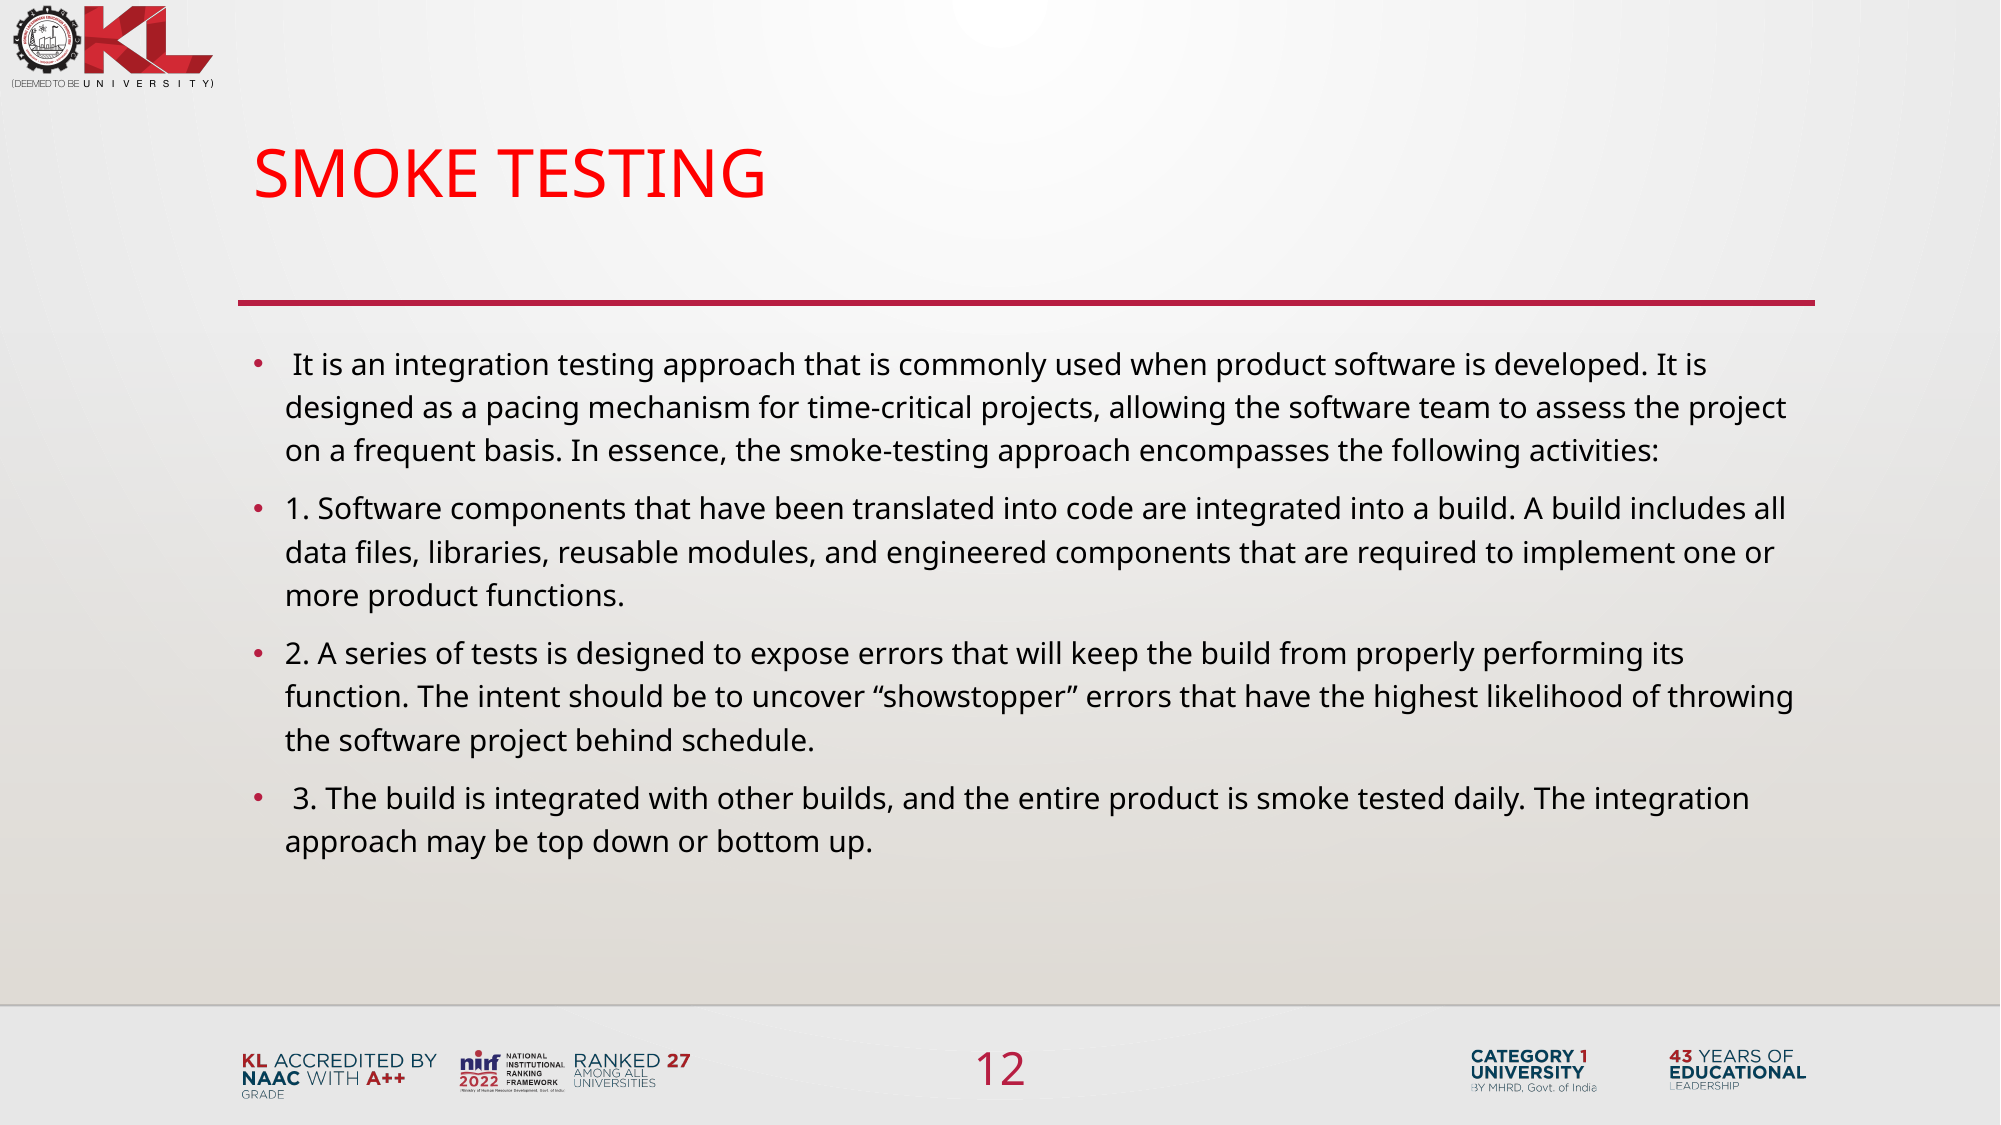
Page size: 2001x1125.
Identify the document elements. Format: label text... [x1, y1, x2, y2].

list It is an integration testing approach that is commonly used when product software is developed. It is designed as a pacing mechanism for time-critical projects, allowing the software team to assess the project on a frequent basis. In essence, the smoke-testing approach encompasses the following activities: 1. Software components that have been translated into code are integrated into a build. A build includes all data files, libraries, reusable modules, and engineered components that are required to implement one or more product functions. 2. A series of tests is designed to expose errors that will keep the build from properly performing its function. The intent should be to uncover “showstopper” errors that have the highest likelihood of throwing the software project behind schedule. 3. The build is integrated with other builds, and the entire product is smoke tested daily. The integration approach may be top down or bottom up. [238, 330, 1814, 897]
title Smoke testing [238, 131, 1814, 305]
picture [1447, 1045, 1814, 1101]
slide_number 12 [933, 1031, 1067, 1115]
picture [12, 5, 213, 88]
picture [238, 1045, 716, 1103]
